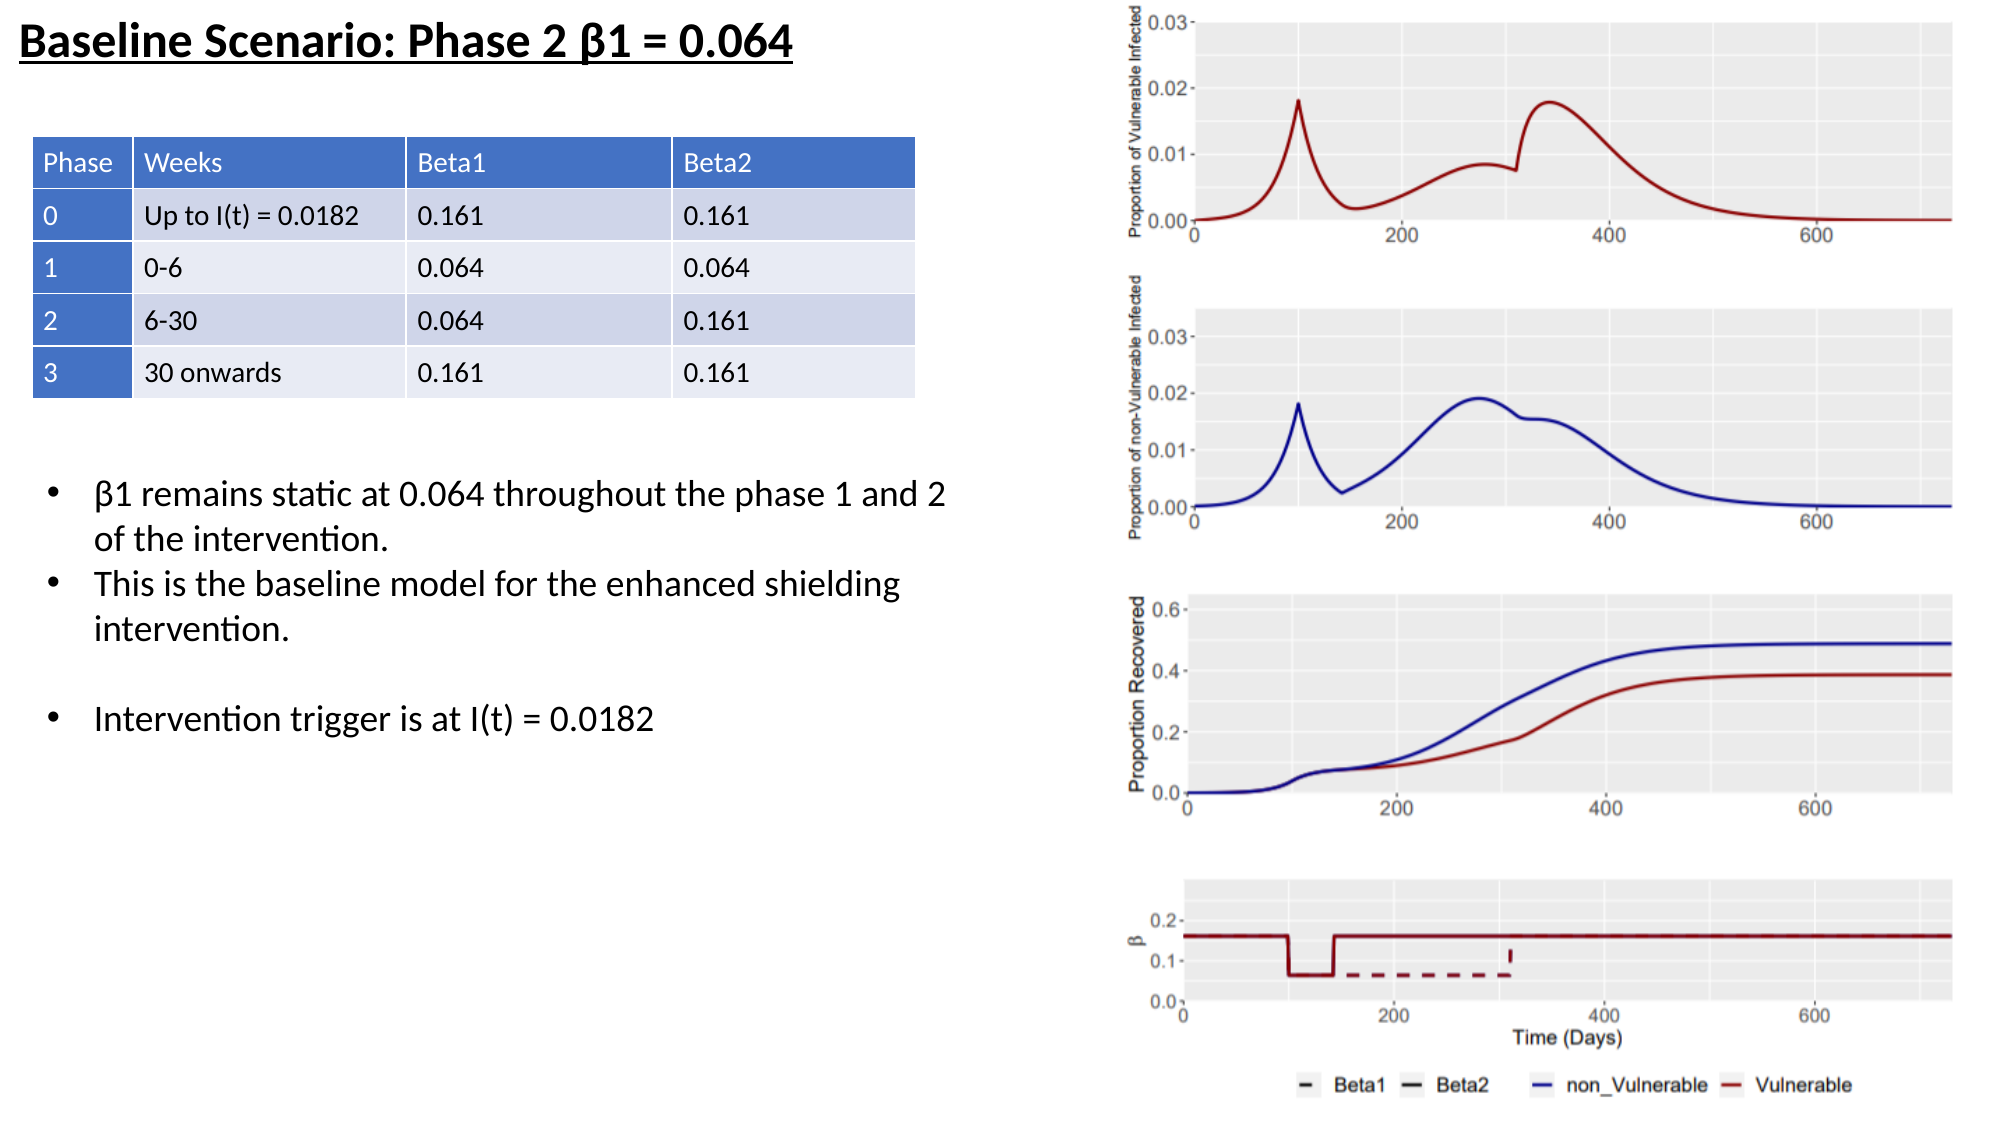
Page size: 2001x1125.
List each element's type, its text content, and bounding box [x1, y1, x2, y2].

text_box β1 remains static at 0.064 throughout the phase 1 and 2 of the intervention. This is the baseline model for the enhanced shielding intervention. Intervention trigger is at I(t) = 0.0182 [32, 461, 1000, 837]
table_cell 0.161 [407, 347, 671, 398]
table_cell Up to I(t) = 0.0182 [134, 189, 405, 240]
table_cell 0 [33, 189, 132, 240]
table_header Beta2 [673, 137, 915, 188]
text_box Baseline Scenario: Phase 2 β1 = 0.064 [4, 0, 809, 75]
table_header Weeks [134, 137, 405, 188]
table_cell 1 [33, 242, 132, 293]
table_cell 0.161 [673, 294, 915, 345]
table_cell 0.064 [407, 294, 671, 345]
table_cell 0.064 [407, 242, 671, 293]
table_header Beta1 [407, 137, 671, 188]
table_cell 0.161 [407, 189, 671, 240]
table_header Phase [33, 137, 132, 188]
table_cell 0-6 [134, 242, 405, 293]
table_cell 0.161 [673, 347, 915, 398]
table_cell 2 [33, 294, 132, 345]
table_cell 0.161 [673, 189, 915, 240]
table_cell 3 [33, 347, 132, 398]
picture [1115, 0, 1968, 1125]
table_cell 0.064 [673, 242, 915, 293]
table_cell 30 onwards [134, 347, 405, 398]
table_cell 6-30 [134, 294, 405, 345]
